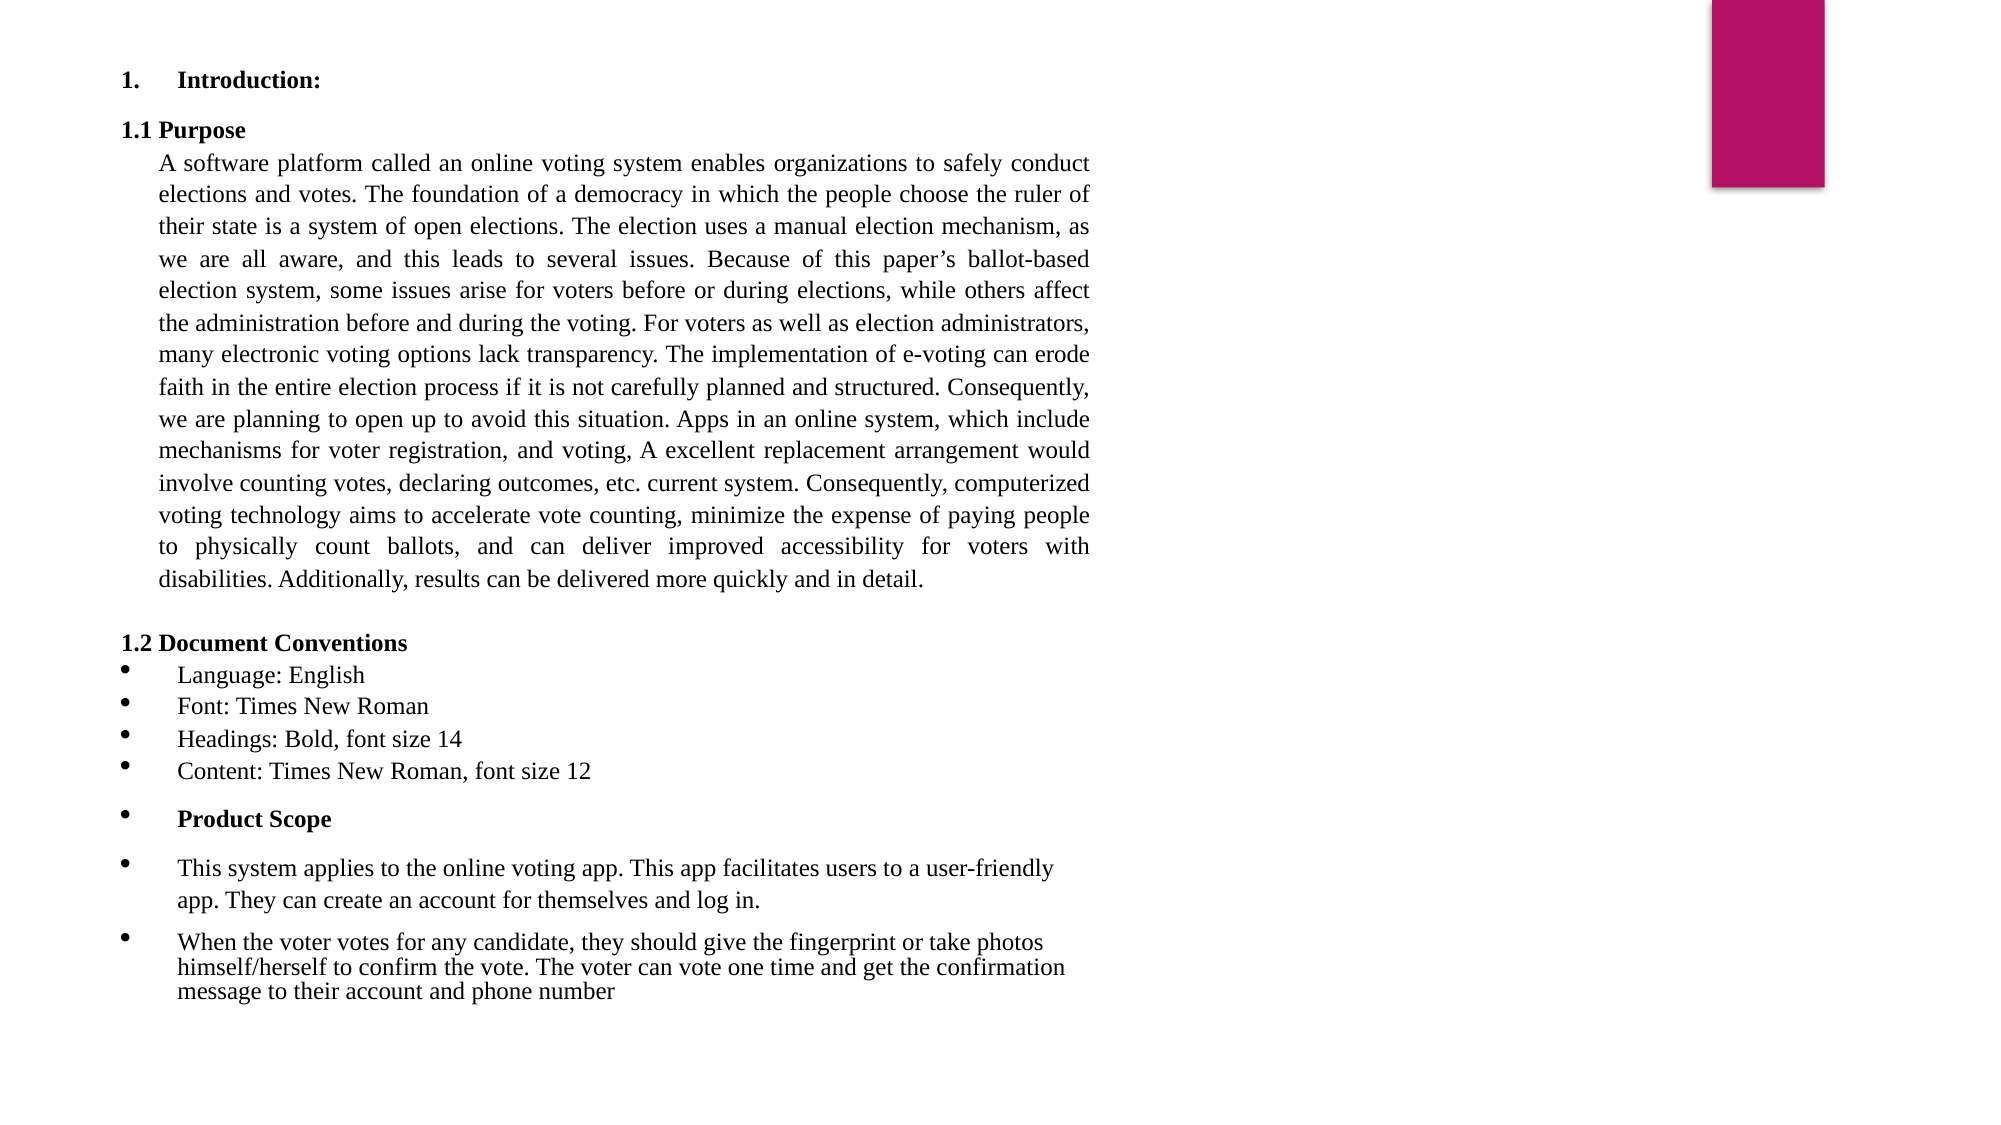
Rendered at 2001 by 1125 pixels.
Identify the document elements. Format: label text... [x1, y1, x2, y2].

text_box Introduction: 1.1 Purpose A software platform called an online voting system enables organizations to safely conduct elections and votes. The foundation of a democracy in which the people choose the ruler of their state is a system of open elections. The election uses a manual election mechanism, as we are all aware, and this leads to several issues. Because of this paper’s ballot-based election system, some issues arise for voters before or during elections, while others affect the administration before and during the voting. For voters as well as election administrators, many electronic voting options lack transparency. The implementation of e-voting can erode faith in the entire election process if it is not carefully planned and structured. Consequently, we are planning to open up to avoid this situation. Apps in an online system, which include mechanisms for voter registration, and voting, A excellent replacement arrangement would involve counting votes, declaring outcomes, etc. current system. Consequently, computerized voting technology aims to accelerate vote counting, minimize the expense of paying people to physically count ballots, and can deliver improved accessibility for voters with disabilities. Additionally, results can be delivered more quickly and in detail. 1.2 Document Conventions Language: English Font: Times New Roman Headings: Bold, font size 14 Content: Times New Roman, font size 12 Product Scope This system applies to the online voting app. This app facilitates users to a user-friendly app. They can create an account for themselves and log in. When the voter votes for any candidate, they should give the fingerprint or take photos himself/herself to confirm the vote. The voter can vote one time and get the confirmation message to their account and phone number [106, 56, 1106, 1013]
